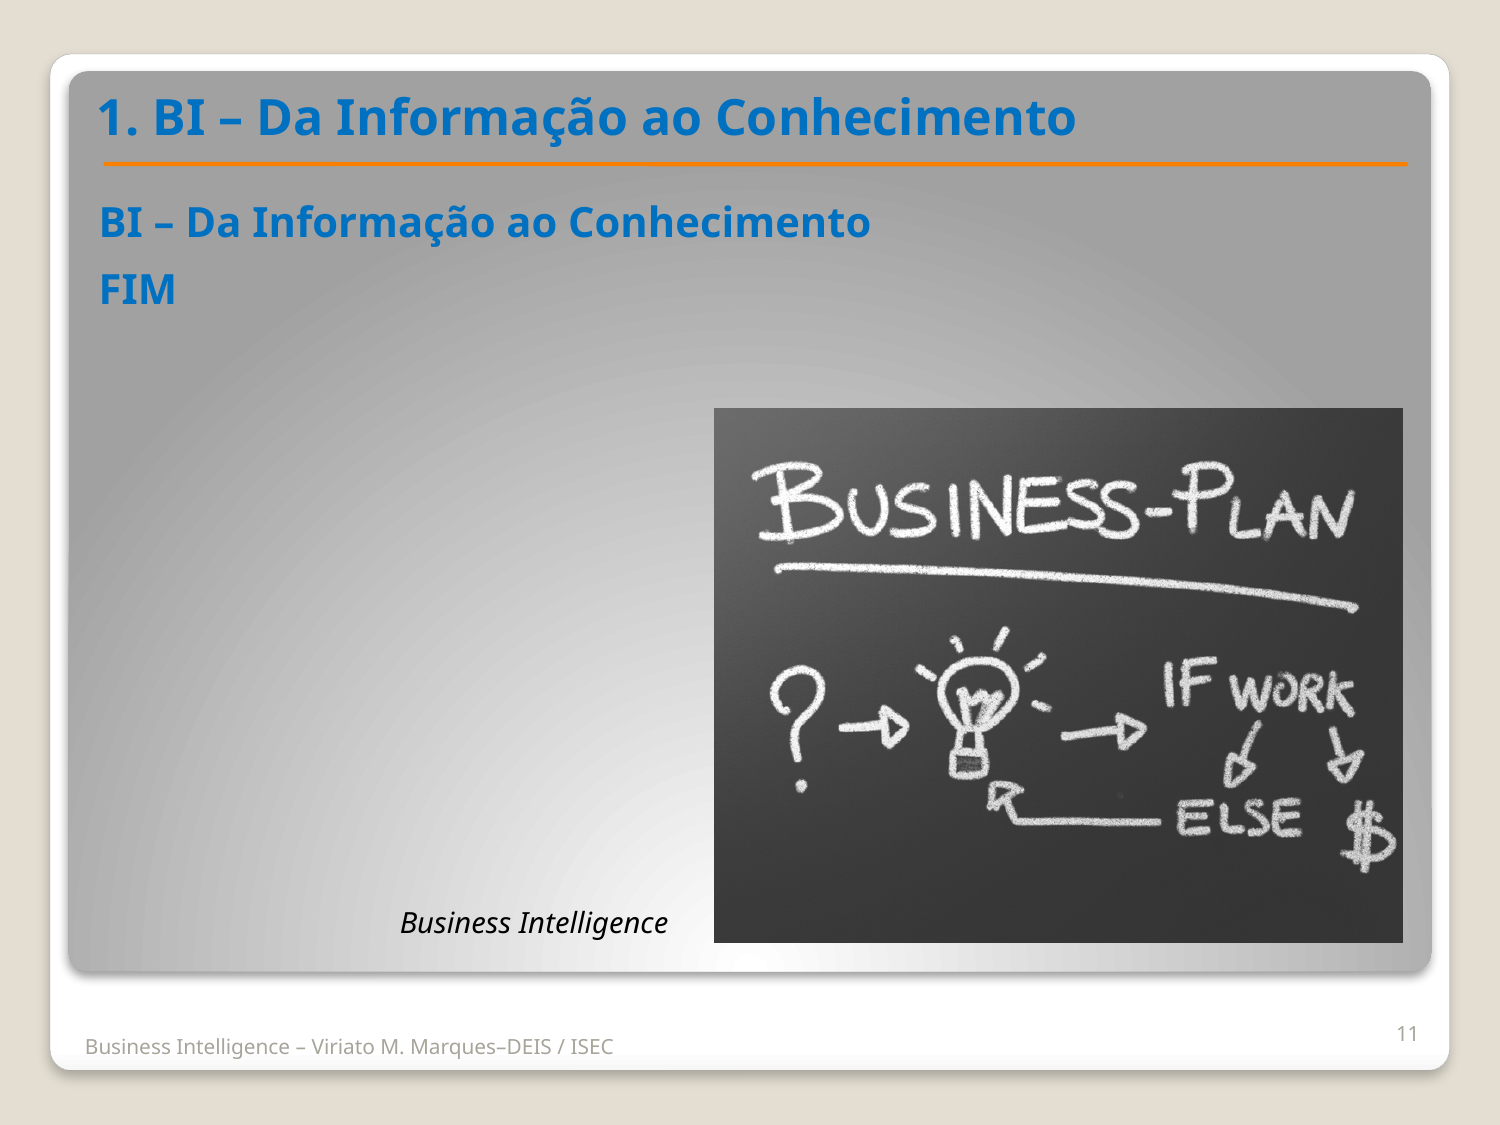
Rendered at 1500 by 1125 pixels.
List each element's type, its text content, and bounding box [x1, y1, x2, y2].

text_box 1. BI – Da Informação ao Conhecimento [82, 70, 1393, 153]
footer Business Intelligence – Viriato M. Marques–DEIS / ISEC [70, 1006, 692, 1067]
picture [714, 408, 1403, 943]
slide_number 11 [1359, 996, 1435, 1056]
text_box BI – Da Informação ao Conhecimento FIM [84, 183, 1409, 321]
text_box Business Intelligence [384, 897, 684, 948]
